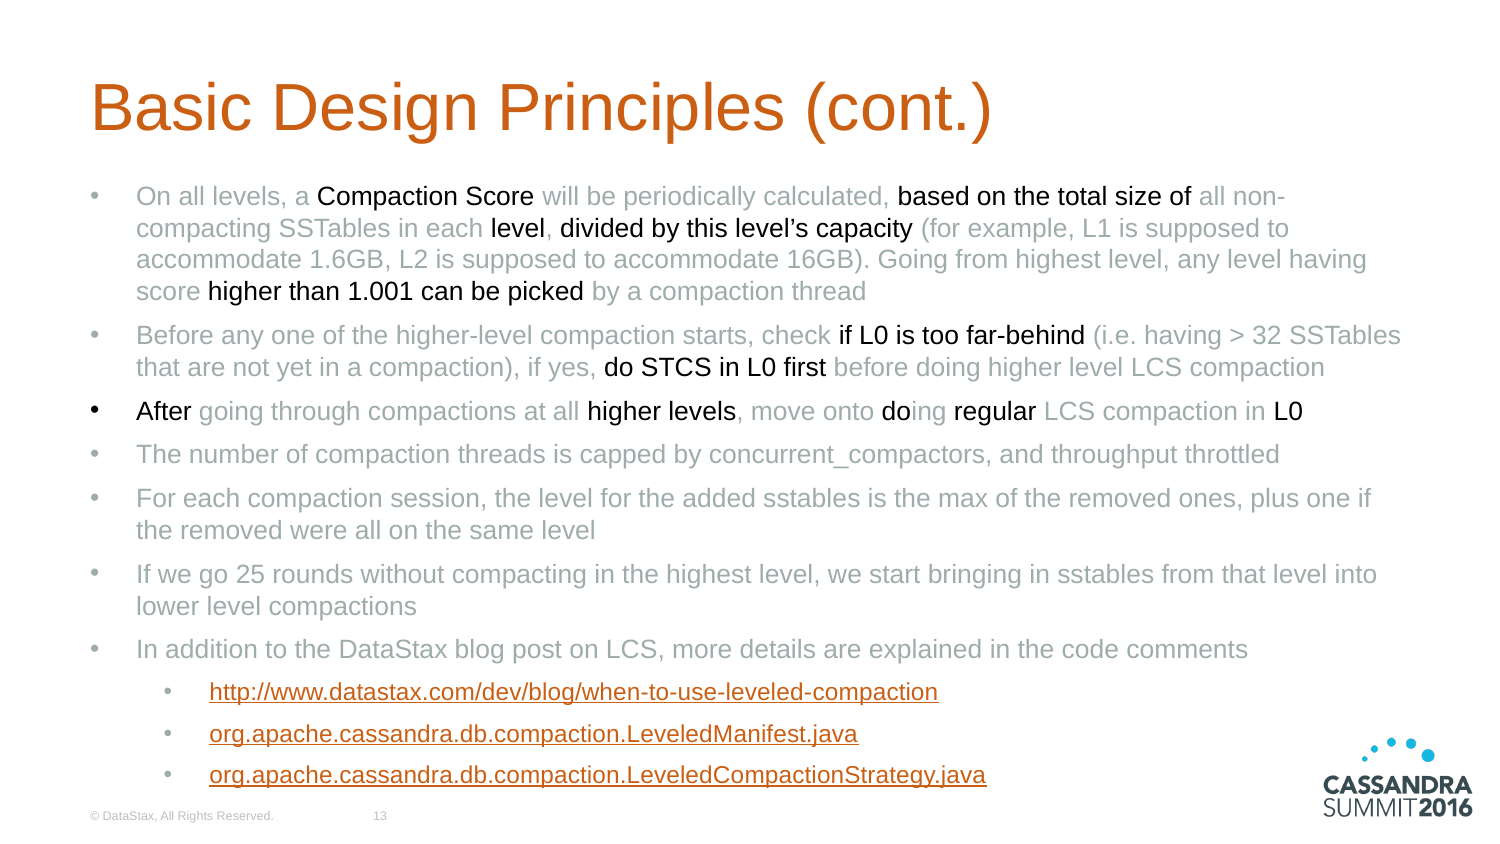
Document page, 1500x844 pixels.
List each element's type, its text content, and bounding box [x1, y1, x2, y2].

title Basic Design Principles (cont.) [75, 33, 1425, 171]
list On all levels, a Compaction Score will be periodically calculated, based on the total size of all non-compacting SSTables in each level, divided by this level’s capacity (for example, L1 is supposed to accommodate 1.6GB, L2 is supposed to accommodate 16GB). Going from highest level, any level having score higher than 1.001 can be picked by a compaction thread Before any one of the higher-level compaction starts, check if L0 is too far-behind (i.e. having > 32 SSTables that are not yet in a compaction), if yes, do STCS in L0 first before doing higher level LCS compaction After going through compactions at all higher levels, move onto doing regular LCS compaction in L0 The number of compaction threads is capped by concurrent_compactors, and throughput throttled For each compaction session, the level for the added sstables is the max of the removed ones, plus one if the removed were all on the same level If we go 25 rounds without compacting in the highest level, we start bringing in sstables from that level into lower level compactions In addition to the DataStax blog post on LCS, more details are explained in the code comments http://www.datastax.com/dev/blog/when-to-use-leveled-compaction org.apache.cassandra.db.compaction.LeveledManifest.java org.apache.cassandra.db.compaction.LeveledCompactionStrategy.java [75, 171, 1425, 810]
footer © DataStax, All Rights Reserved. [75, 793, 337, 839]
slide_number 13 [346, 793, 414, 839]
picture [1320, 734, 1475, 819]
